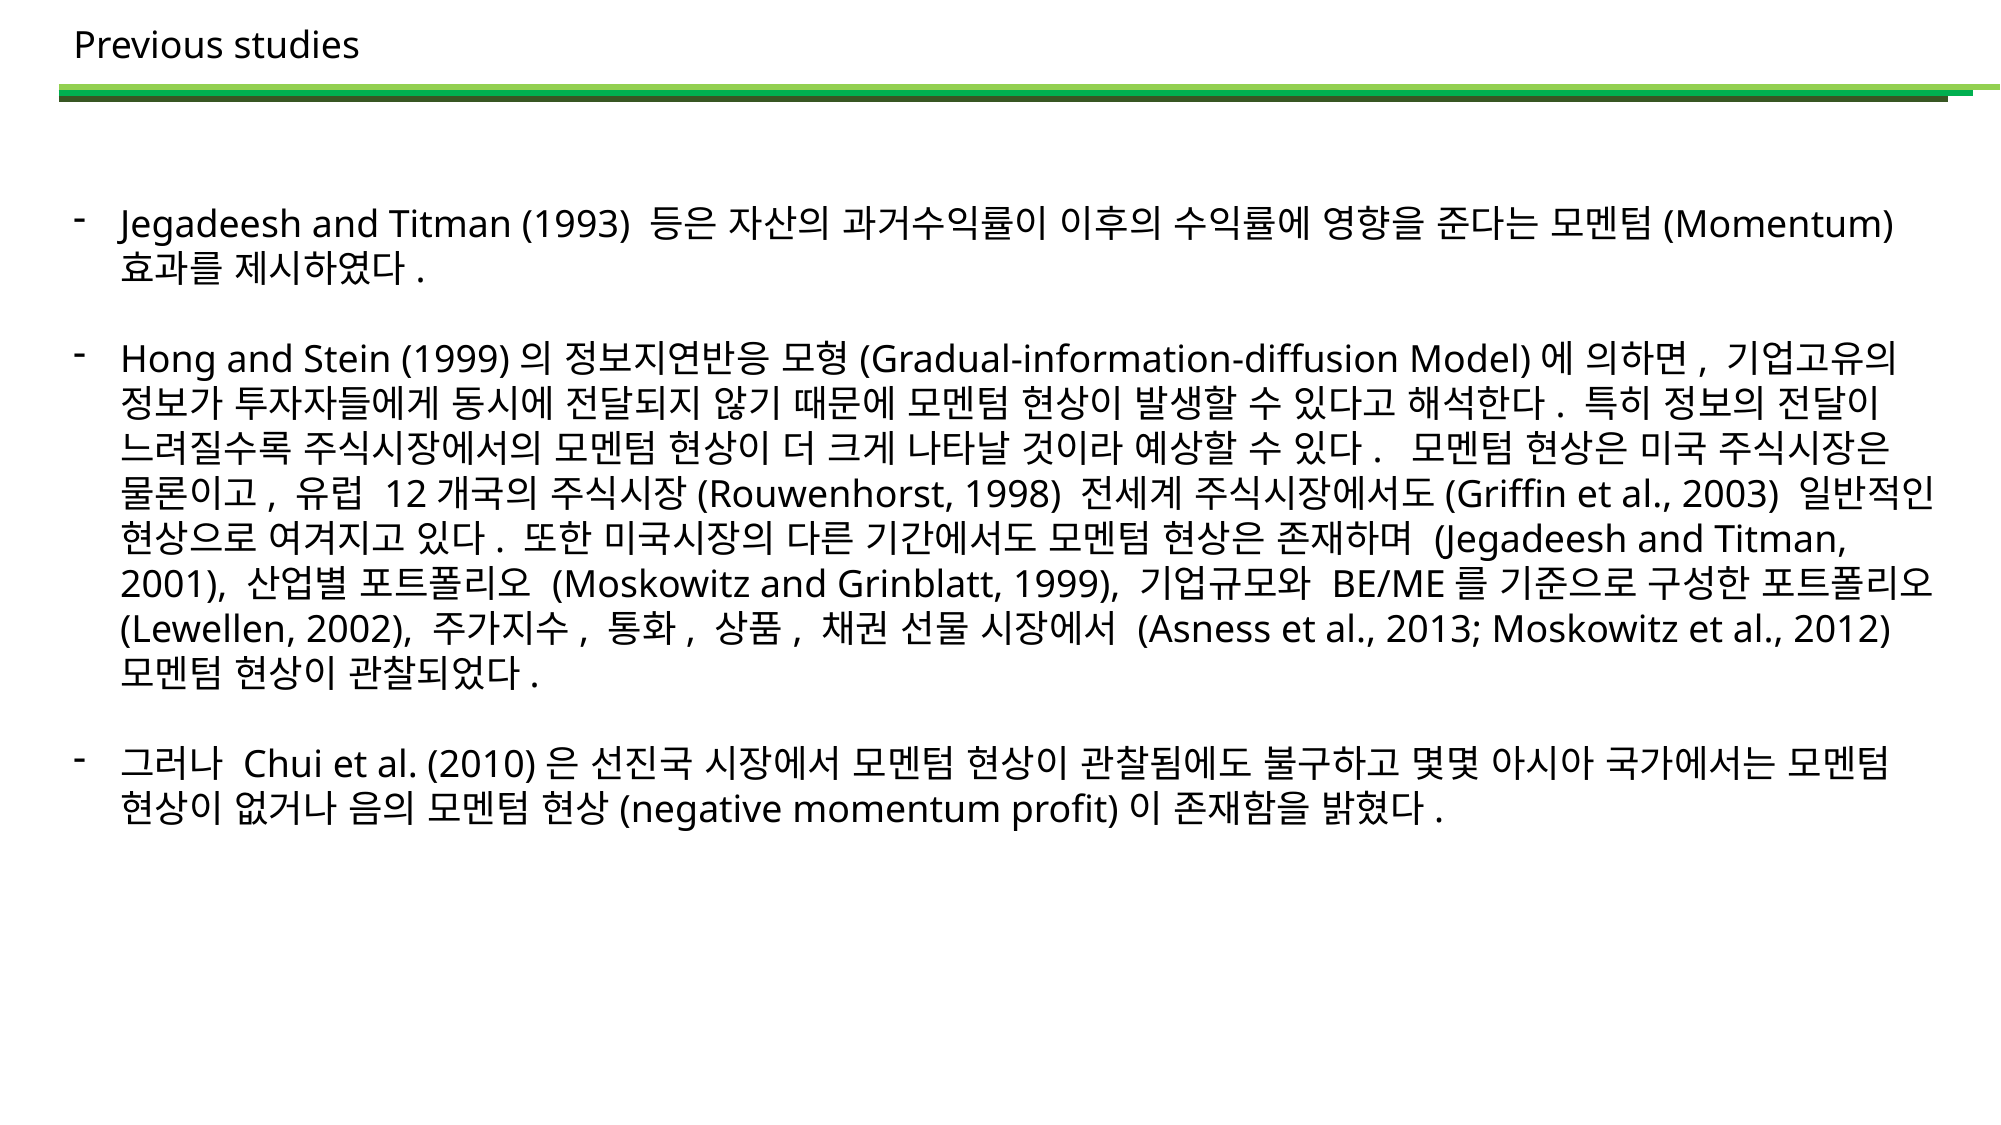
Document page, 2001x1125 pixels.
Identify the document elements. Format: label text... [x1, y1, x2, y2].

text_box Previous studies [58, 13, 899, 74]
text_box Jegadeesh and Titman (1993) 등은 자산의 과거수익률이 이후의 수익률에 영향을 준다는 모멘텀(Momentum) 효과를 제시하였다. Hong and Stein (1999)의 정보지연반응 모형(Gradual-information-diffusion Model)에 의하면, 기업고유의 정보가 투자자들에게 동시에 전달되지 않기 때문에 모멘텀 현상이 발생할 수 있다고 해석한다. 특히 정보의 전달이 느려질수록 주식시장에서의 모멘텀 현상이 더 크게 나타날 것이라 예상할 수 있다. 모멘텀 현상은 미국 주식시장은 물론이고, 유럽 12개국의 주식시장(Rouwenhorst, 1998) 전세계 주식시장에서도(Griffin et al., 2003) 일반적인 현상으로 여겨지고 있다. 또한 미국시장의 다른 기간에서도 모멘텀 현상은 존재하며 (Jegadeesh and Titman, 2001), 산업별 포트폴리오 (Moskowitz and Grinblatt, 1999), 기업규모와 BE/ME를 기준으로 구성한 포트폴리오 (Lewellen, 2002), 주가지수, 통화, 상품, 채권 선물 시장에서 (Asness et al., 2013; Moskowitz et al., 2012) 모멘텀 현상이 관찰되었다. 그러나 Chui et al. (2010)은 선진국 시장에서 모멘텀 현상이 관찰됨에도 불구하고 몇몇 아시아 국가에서는 모멘텀 현상이 없거나 음의 모멘텀 현상(negative momentum profit)이 존재함을 밝혔다. [58, 192, 1973, 838]
